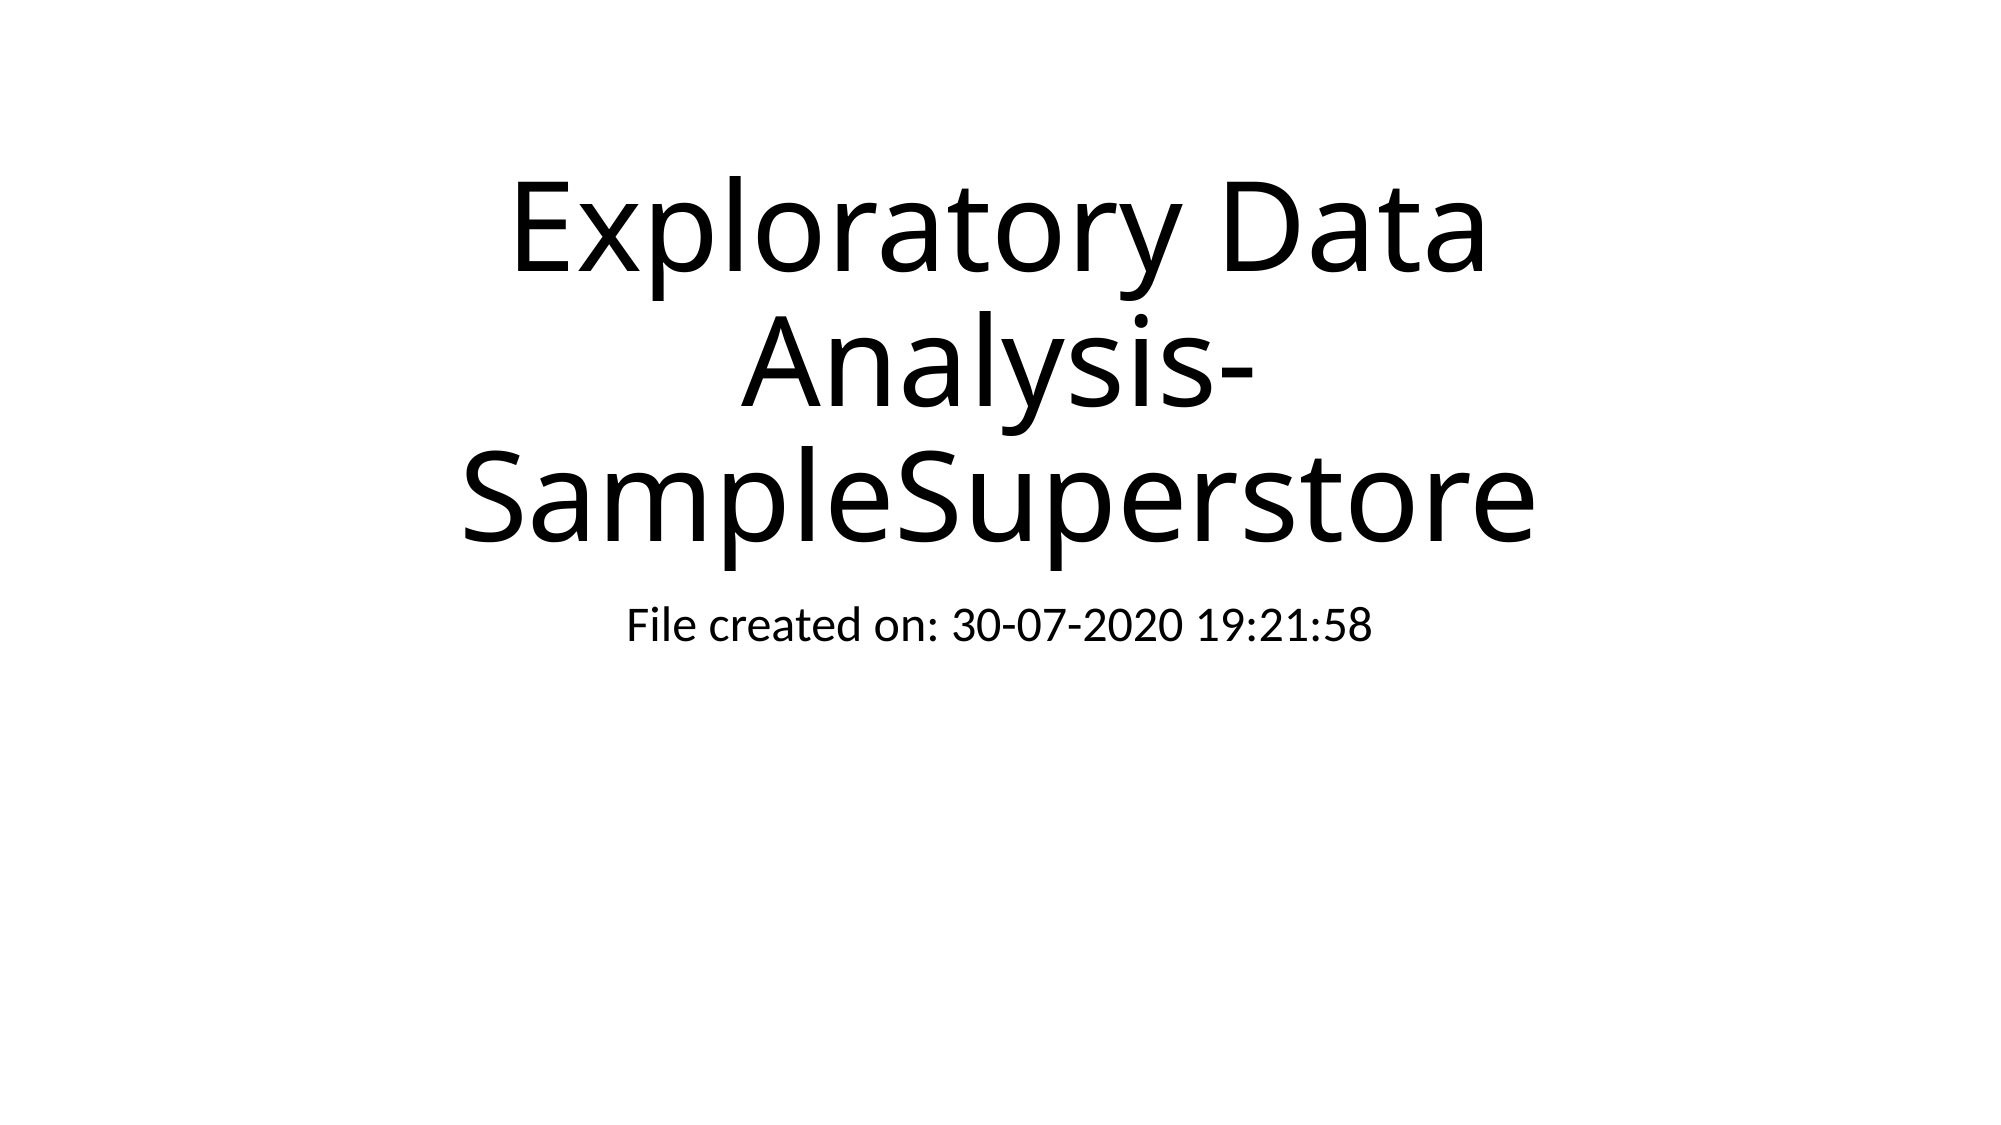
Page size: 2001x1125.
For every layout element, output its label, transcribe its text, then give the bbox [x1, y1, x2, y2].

title Exploratory Data Analysis-SampleSuperstore [249, 184, 1750, 576]
subtitle File created on: 30-07-2020 19:21:58 [249, 590, 1750, 863]
